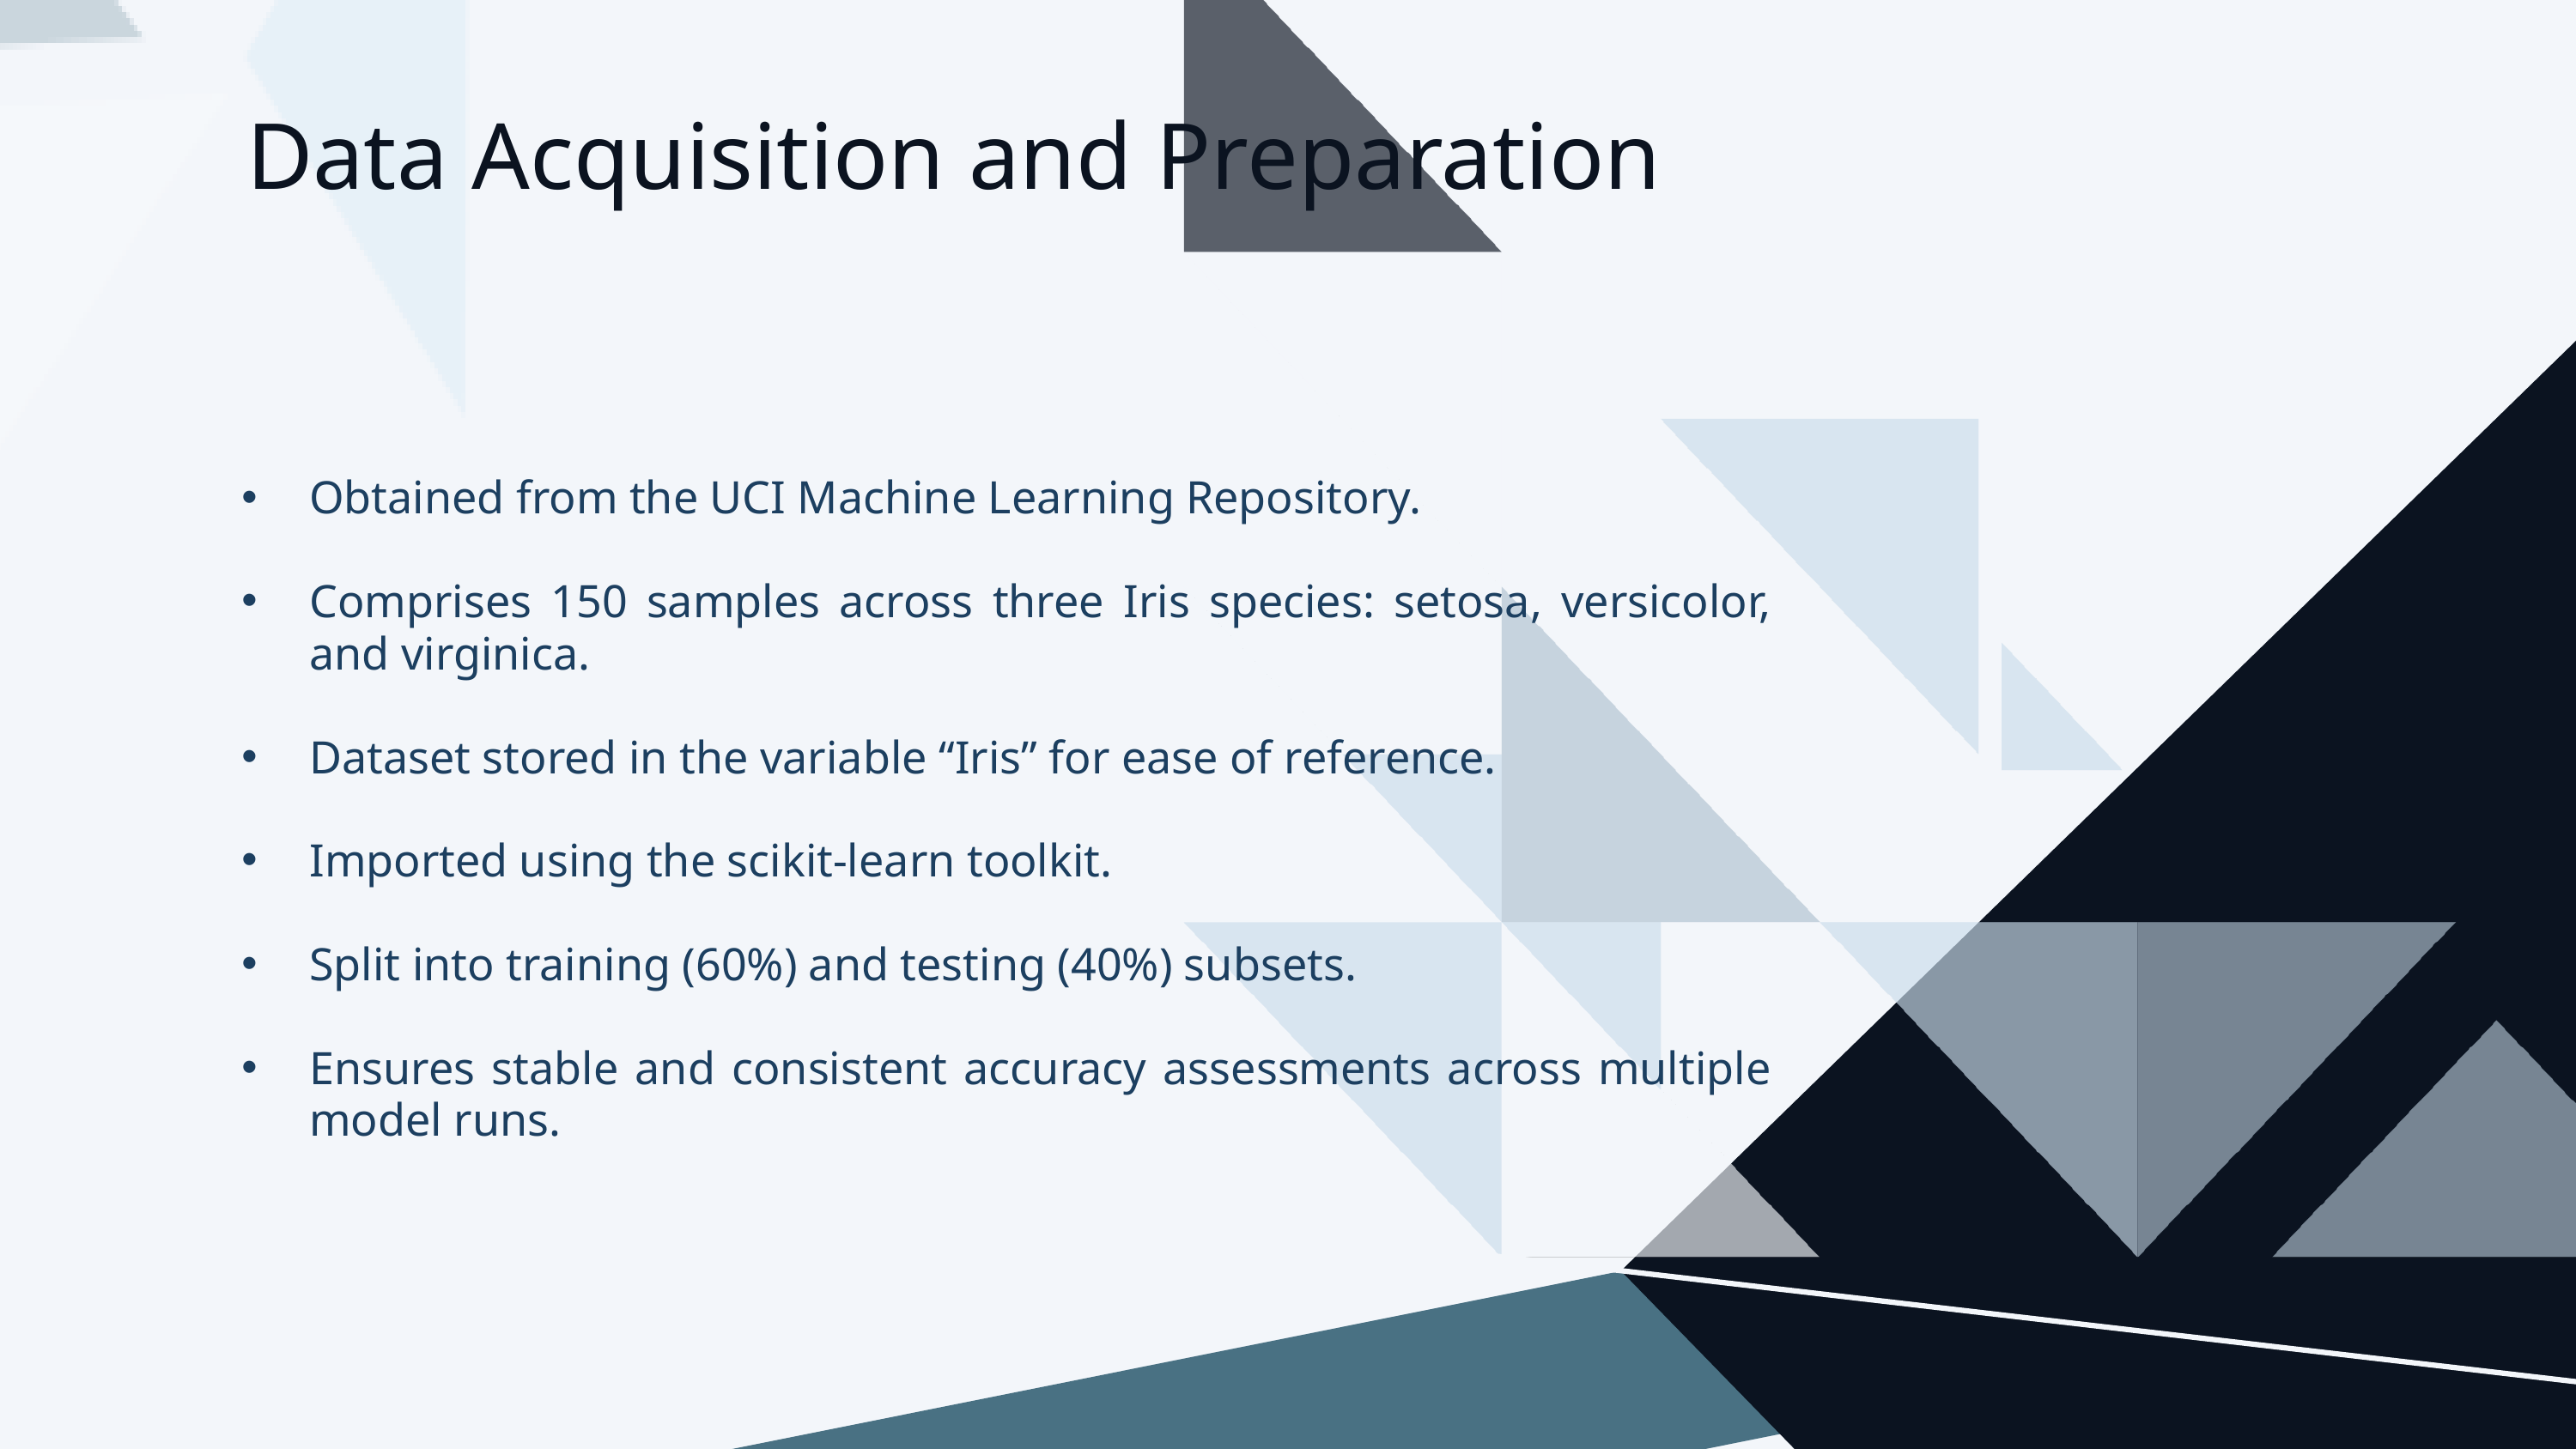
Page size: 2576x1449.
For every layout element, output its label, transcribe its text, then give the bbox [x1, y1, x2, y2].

text_box [1231, 1250, 1615, 1258]
text_box [0, 0, 470, 469]
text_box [1033, 780, 1225, 1449]
text_box Data Acquisition and Preparation [246, 80, 2163, 208]
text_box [1620, 445, 2576, 1271]
text_box [1183, 0, 2576, 442]
text_box Obtained from the UCI Machine Learning Repository. Comprises 150 samples across three Iris species: setosa, versicolor, and virginica. Dataset stored in the variable “Iris” for ease of reference. Imported using the scikit-learn toolkit. Split into training (60%) and testing (40%) subsets. Ensures stable and consistent accuracy assessments across multiple model runs. [173, 419, 1773, 1250]
